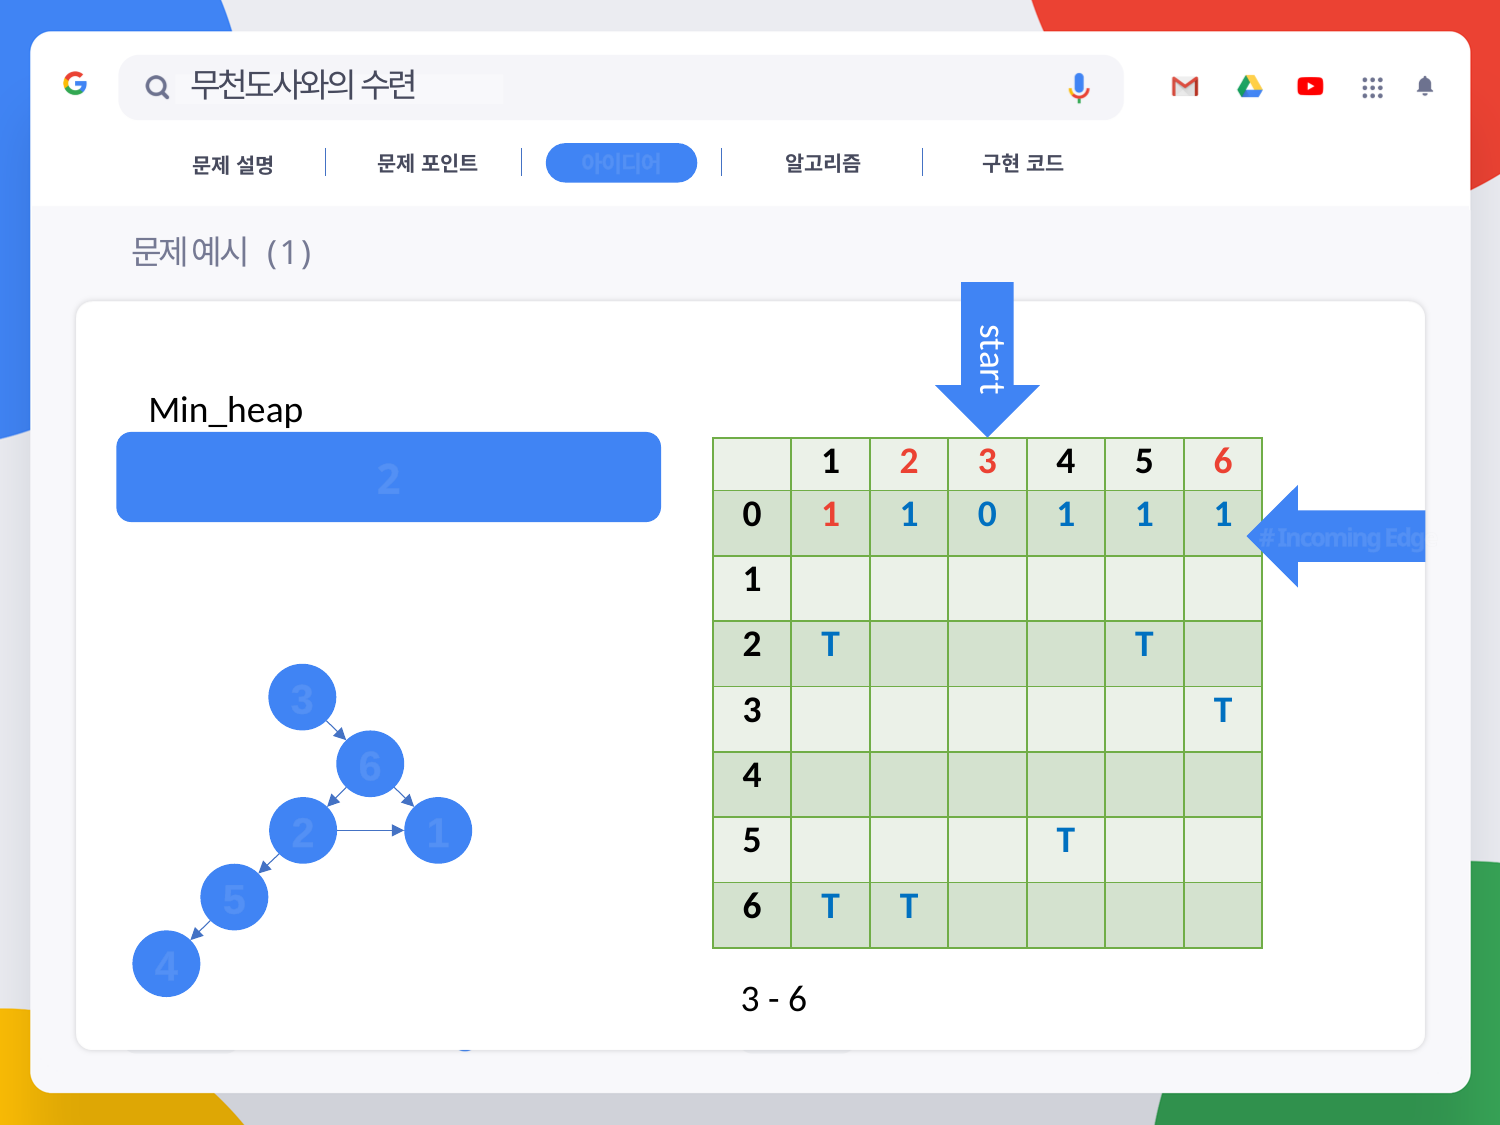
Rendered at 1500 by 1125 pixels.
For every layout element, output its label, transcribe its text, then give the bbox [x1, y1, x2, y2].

table_cell [792, 818, 869, 882]
table_cell [1028, 883, 1104, 947]
table_header 4 [1028, 439, 1104, 490]
table_cell [1028, 557, 1104, 620]
table_cell T [1185, 687, 1261, 751]
table_header 6 [1185, 439, 1261, 490]
table_cell [949, 883, 1026, 947]
text_box 3 - 6 [725, 967, 823, 1027]
table_cell T [792, 622, 869, 686]
table_cell [1106, 883, 1183, 947]
table_cell [1185, 753, 1261, 816]
table_cell [871, 557, 947, 620]
table_cell [871, 687, 947, 751]
table_header [714, 439, 790, 490]
table_cell 1 [871, 491, 947, 555]
text_box [1026, 385, 1040, 400]
table_cell [871, 622, 947, 686]
table_cell [1185, 557, 1261, 620]
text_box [132, 663, 473, 998]
table_cell 3 [714, 687, 790, 751]
table_cell [871, 753, 947, 816]
table_cell [1106, 753, 1183, 816]
picture [0, 0, 1500, 1125]
title 무천도사와의 수련 [175, 61, 697, 112]
table_cell [1028, 753, 1104, 816]
table_cell 0 [949, 491, 1026, 555]
table_cell 5 [714, 818, 790, 882]
table_cell 1 [1028, 491, 1104, 555]
table_cell [1185, 818, 1261, 882]
table_header 5 [1106, 439, 1183, 490]
table_cell T [1028, 818, 1104, 882]
table_cell [1028, 622, 1104, 686]
table_cell 1 [792, 491, 869, 555]
table_cell 4 [714, 753, 790, 816]
table_cell [949, 557, 1026, 620]
table_header 3 [949, 439, 1026, 490]
table_cell [1106, 557, 1183, 620]
table_cell 1 [1106, 491, 1183, 555]
table_cell [949, 622, 1026, 686]
text_box Min_heap [133, 377, 319, 437]
text_box [961, 282, 1014, 310]
table_cell [949, 818, 1026, 882]
text_box 문제 예시 ( 1 ) [116, 223, 662, 274]
table_cell [792, 557, 869, 620]
table_cell T [1106, 622, 1183, 686]
text_box start [949, 310, 1026, 432]
table_cell 2 [714, 622, 790, 686]
table_cell [949, 753, 1026, 816]
table_cell [1028, 687, 1104, 751]
text_box [935, 385, 949, 400]
table_cell 0 [714, 491, 790, 555]
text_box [96, 134, 1448, 190]
table_cell [1185, 883, 1261, 947]
table_cell [792, 687, 869, 751]
table_cell 1 [1185, 491, 1261, 555]
text_box [981, 432, 994, 438]
table_cell [1185, 622, 1261, 686]
text_box 2 [116, 431, 662, 523]
table_cell 1 [714, 557, 790, 620]
table_cell 6 [714, 883, 790, 947]
table_header 2 [871, 439, 947, 490]
table_cell [792, 753, 869, 816]
table_cell [1106, 818, 1183, 882]
table_header 1 [792, 439, 869, 490]
text_box # Incoming Edge [1246, 484, 1426, 588]
table_cell T [871, 883, 947, 947]
table_cell T [792, 883, 869, 947]
table_cell [1106, 687, 1183, 751]
table_cell [871, 818, 947, 882]
table_cell [949, 687, 1026, 751]
